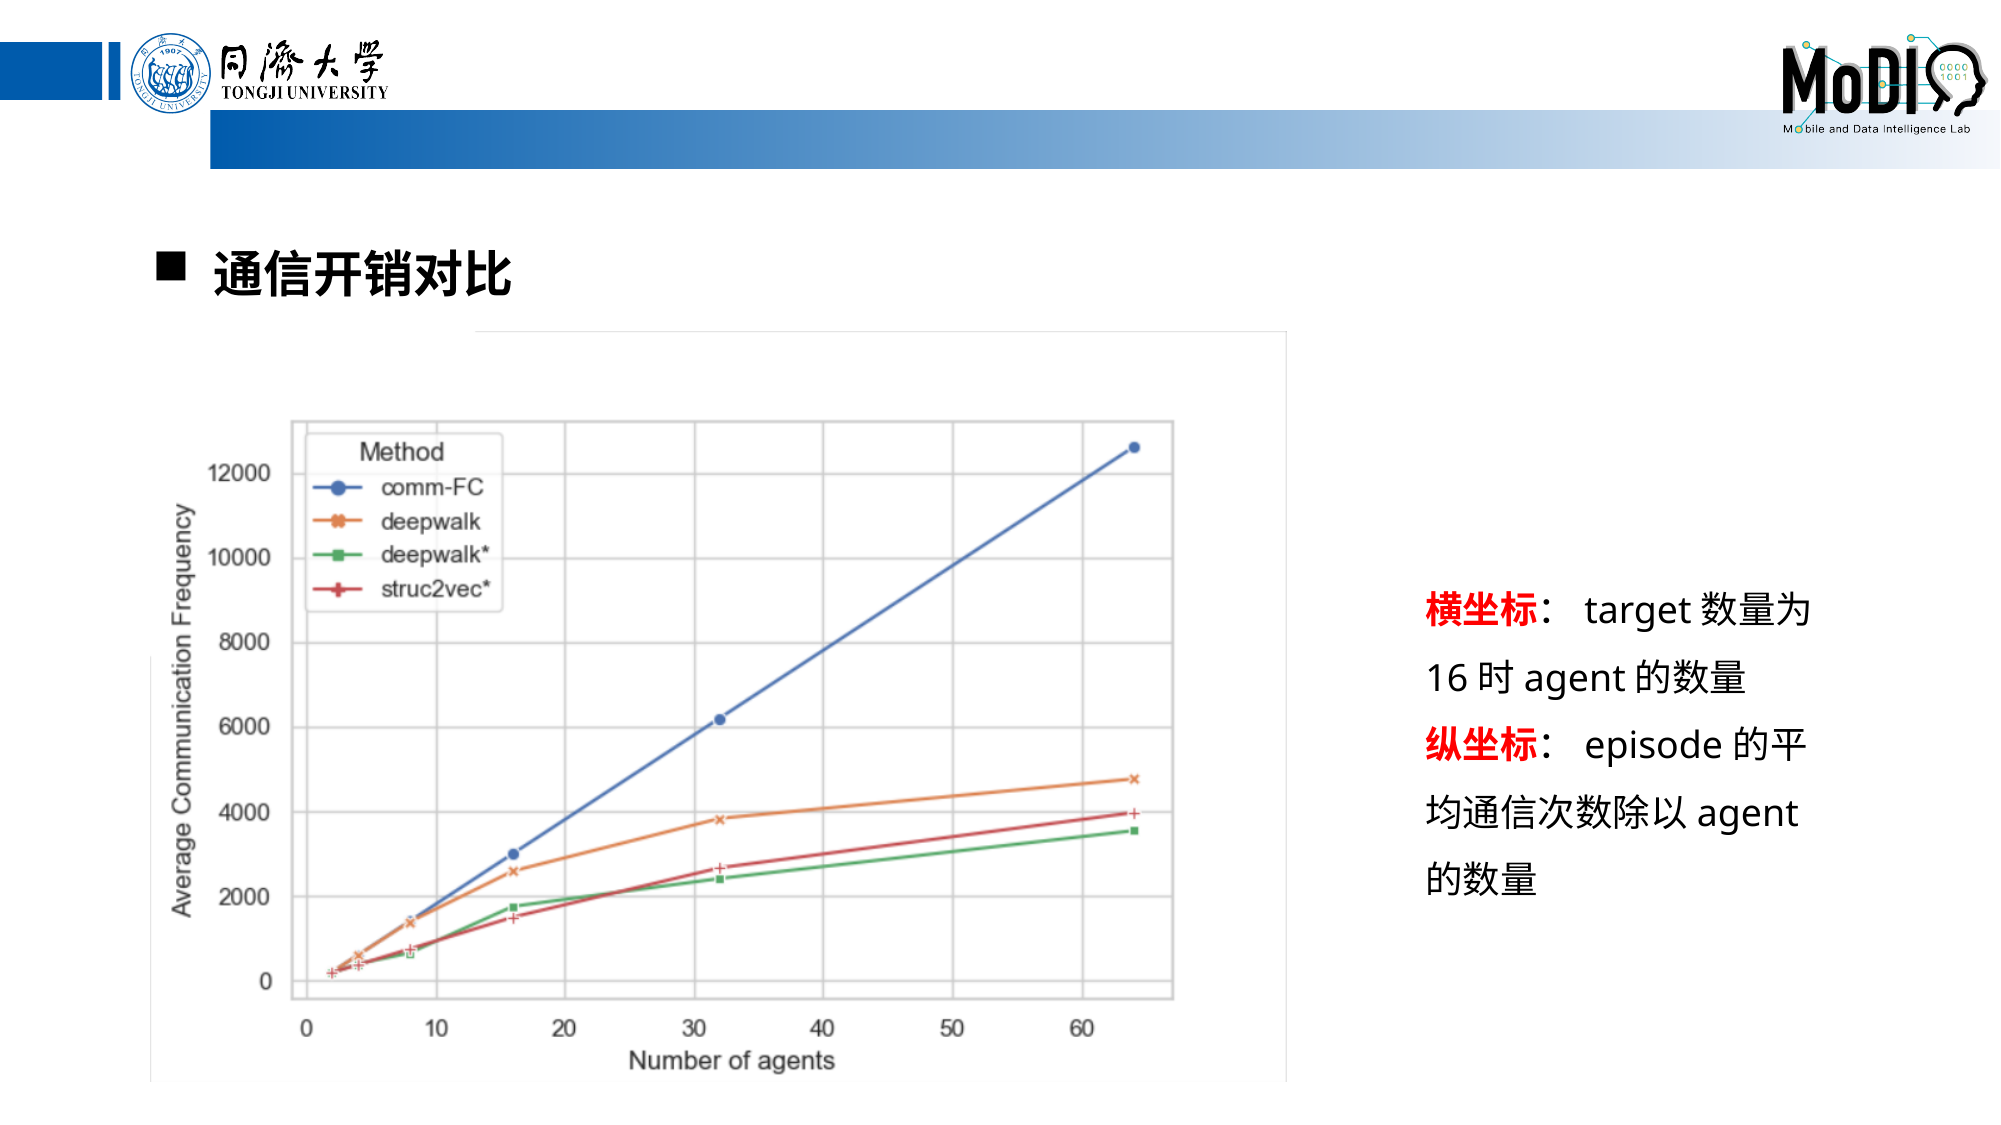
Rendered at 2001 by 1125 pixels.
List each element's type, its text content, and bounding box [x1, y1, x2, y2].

picture [130, 33, 211, 114]
text_box 横坐标：target数量为16时agent的数量 纵坐标：episode的平均通信次数除以agent的数量 [1410, 556, 1837, 909]
picture [1749, 0, 2001, 225]
list 通信开销对比 [137, 205, 1448, 1044]
picture [150, 331, 1287, 1082]
